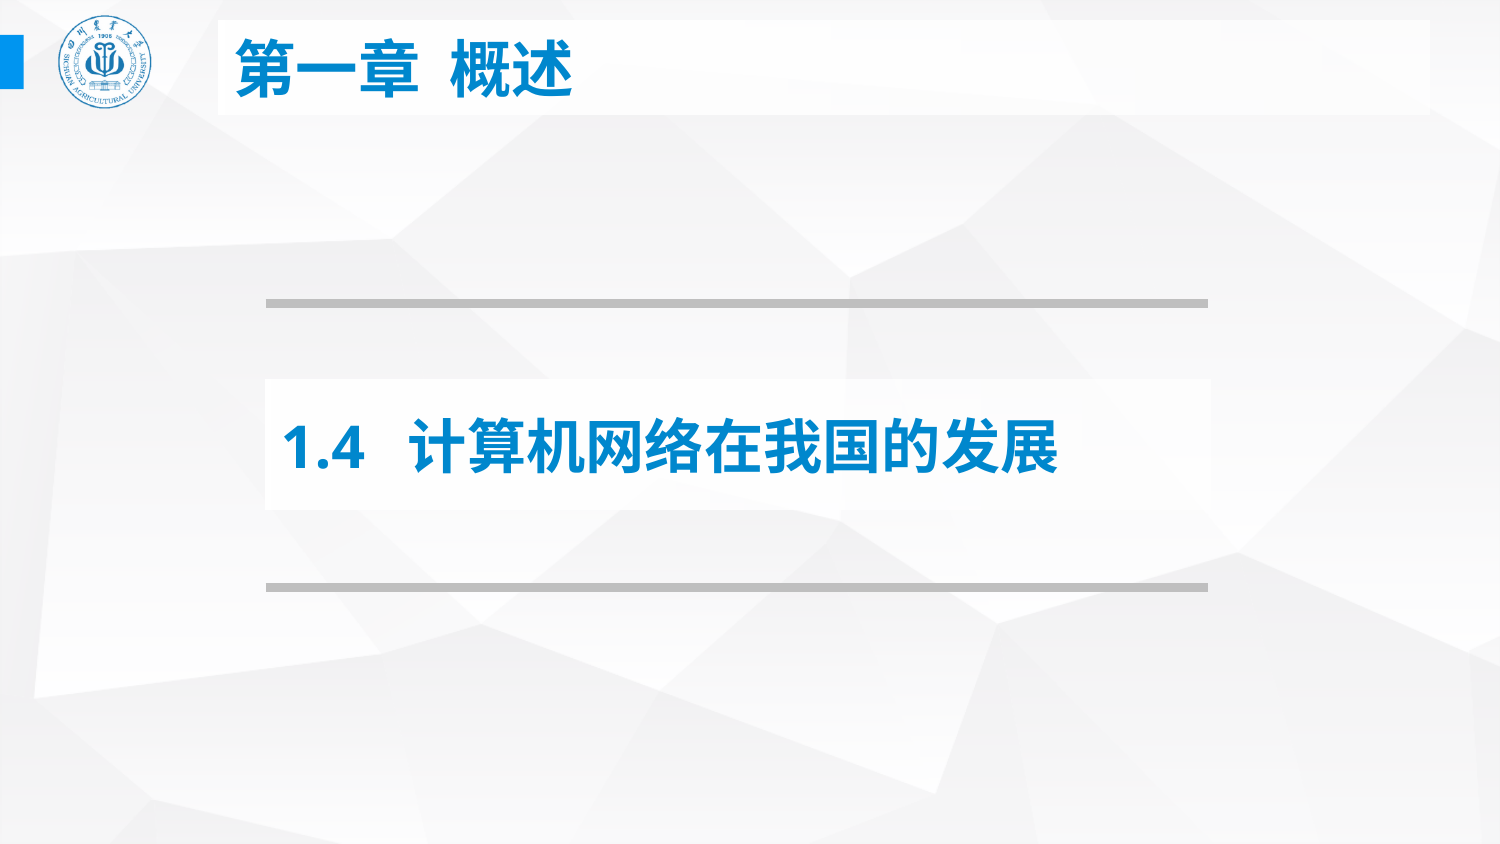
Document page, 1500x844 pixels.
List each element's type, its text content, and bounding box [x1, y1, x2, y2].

list 1.4 计算机网络在我国的发展 [265, 379, 1211, 510]
title 第一章 概述 [218, 20, 1429, 115]
picture [0, 0, 1500, 844]
